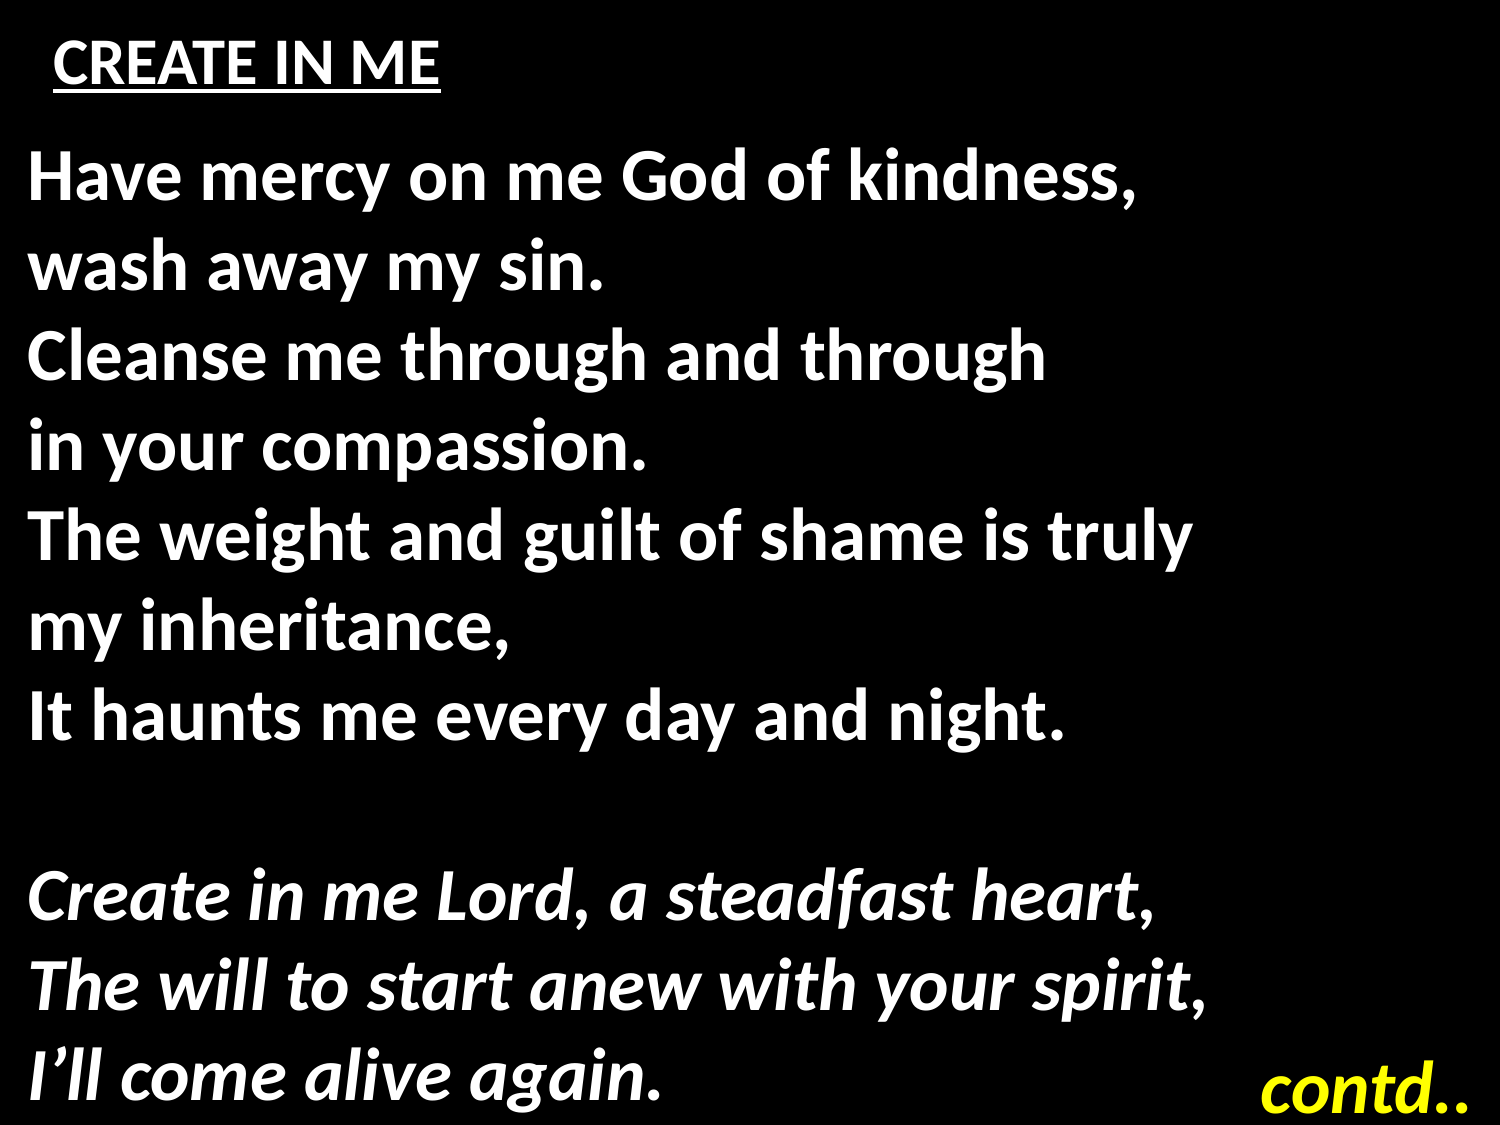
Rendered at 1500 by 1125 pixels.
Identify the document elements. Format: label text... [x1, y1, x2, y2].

list Have mercy on me God of kindness, wash away my sin. Cleanse me through and through in your compassion. The weight and guilt of shame is truly my inheritance, It haunts me every day and night. Create in me Lord, a steadfast heart, The will to start anew with your spirit, I’ll come alive again. [8, 125, 1489, 1116]
text_box contd.. [1245, 1042, 1500, 1125]
title CREATE IN ME [10, 0, 1490, 117]
